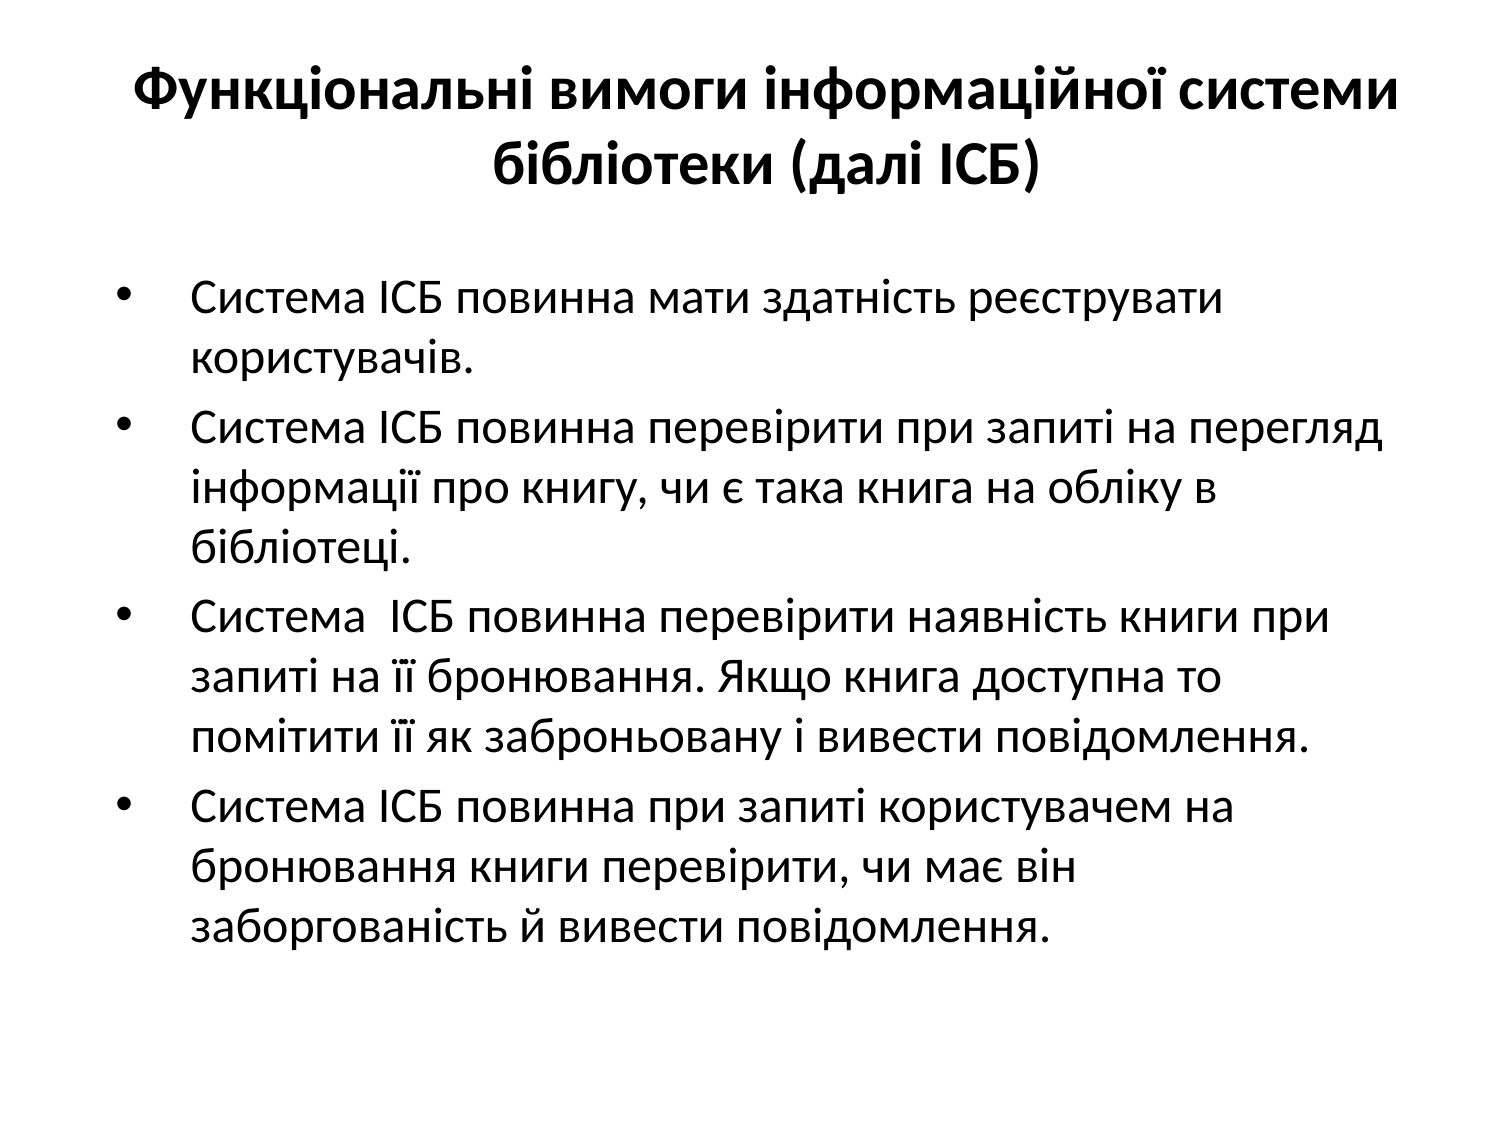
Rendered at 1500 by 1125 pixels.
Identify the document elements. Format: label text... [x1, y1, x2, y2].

subtitle Система ІСБ повинна мати здатність реєструвати користувачів. Система ІСБ повинна перевірити при запиті на перегляд інформації про книгу, чи є така книга на обліку в бібліотеці. Система ІСБ повинна перевірити наявність книги при запиті на її бронювання. Якщо книга доступна то помітити її як заброньовану і вивести повідомлення. Система ІСБ повинна при запиті користувачем на бронювання книги перевірити, чи має він заборгованість й вивести повідомлення. [100, 255, 1400, 1047]
title Функціональні вимоги інформаційної системи бібліотеки (далі ІСБ) [100, 3, 1436, 240]
